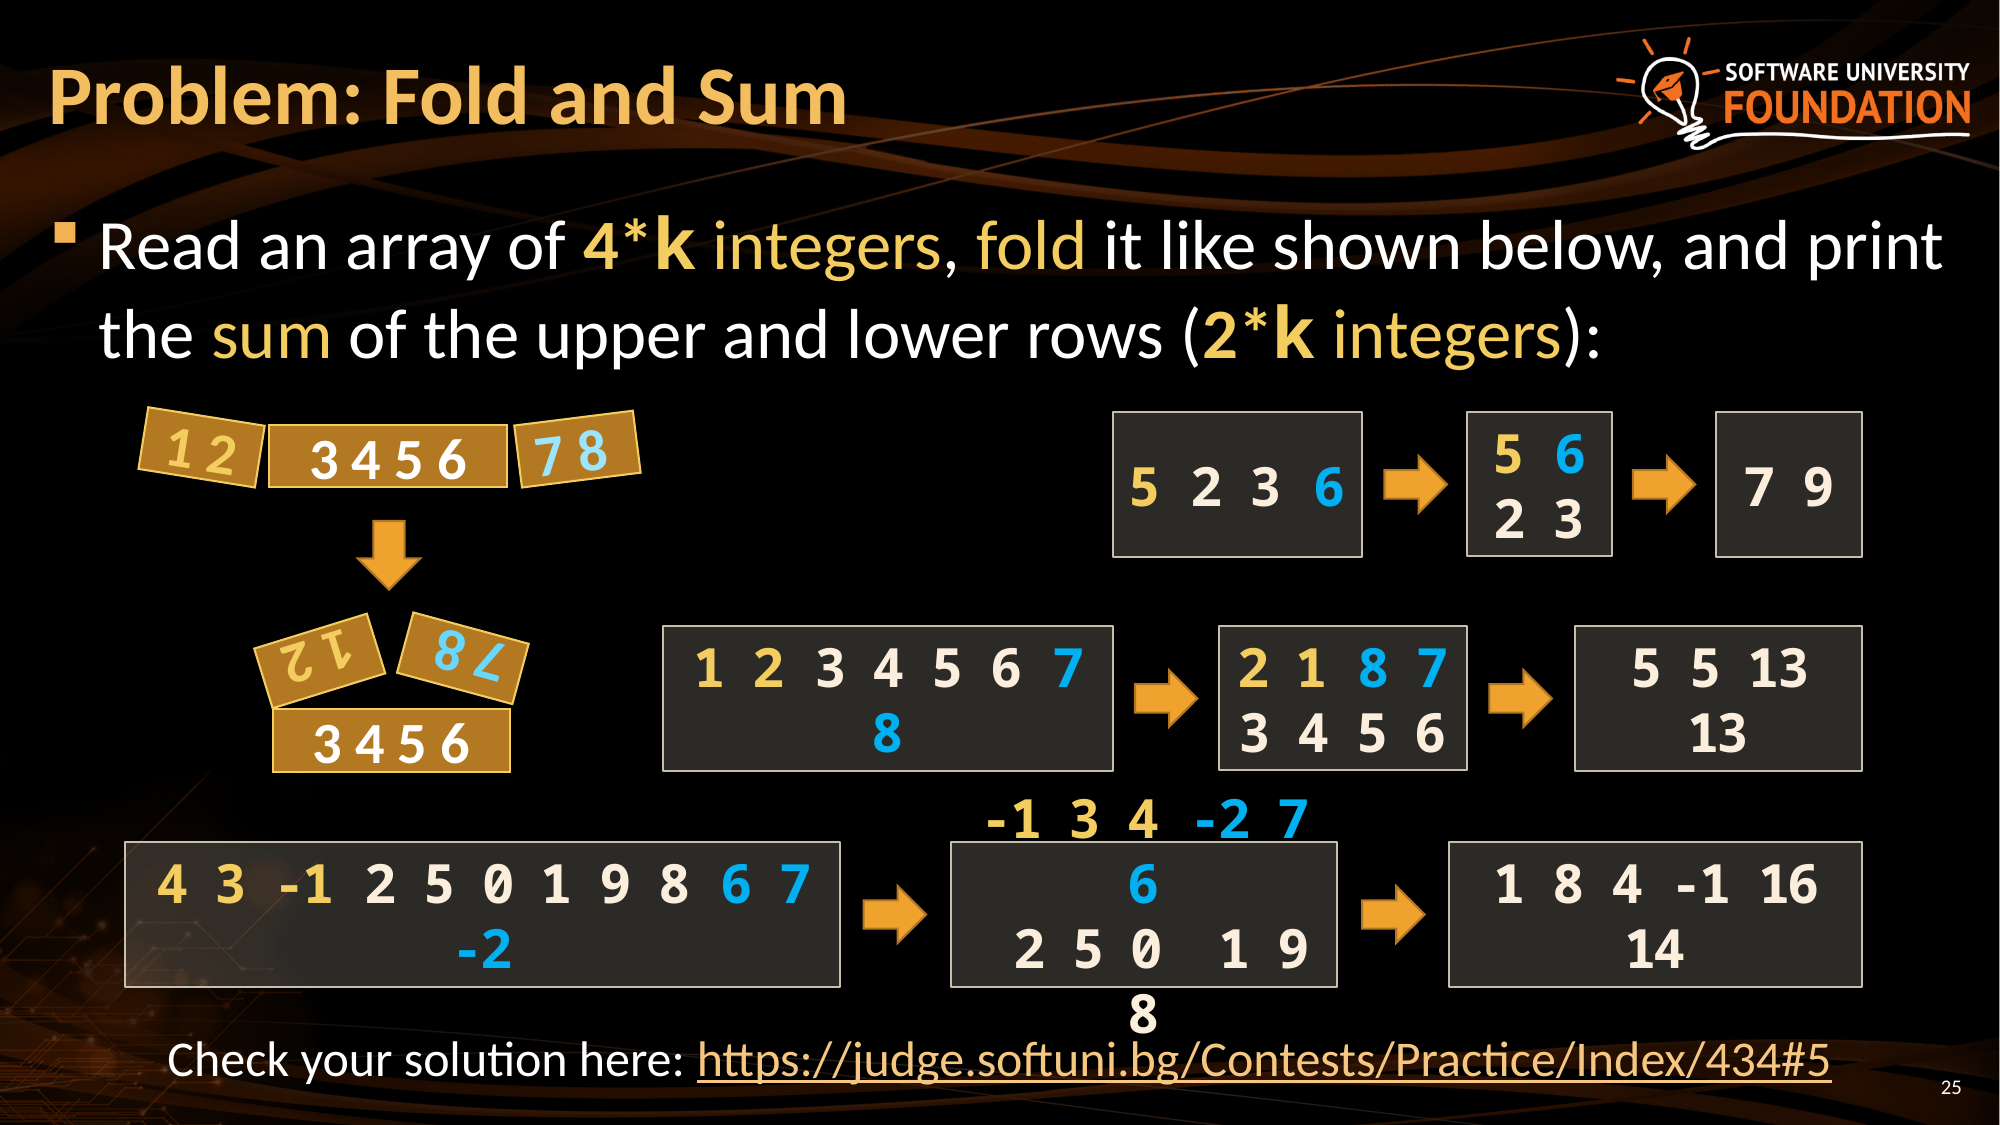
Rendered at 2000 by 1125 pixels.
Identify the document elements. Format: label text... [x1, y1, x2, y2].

text_box 4 3 -1 2 5 0 1 9 8 6 7 -2 [124, 841, 840, 988]
text_box 1 8 4 -1 16 14 [1448, 841, 1863, 988]
text_box 5 2 3 6 [1112, 411, 1363, 558]
list Read an array of 4*k integers, fold it like shown below, and print the sum of the upper and lower rows (2*k integers): [31, 188, 1968, 1103]
text_box [1133, 667, 1199, 730]
text_box [1631, 453, 1697, 516]
text_box 5 5 13 13 [1574, 625, 1863, 772]
text_box 5 6 2 3 [1466, 411, 1613, 557]
picture [0, 0, 2000, 1125]
text_box -1 3 4 -2 7 6 2 5 0 1 9 8 [950, 841, 1338, 988]
text_box 2 1 8 7 3 4 5 6 [1219, 625, 1468, 771]
text_box [1383, 453, 1449, 516]
title Problem: Fold and Sum [30, 6, 1602, 189]
text_box [862, 883, 928, 946]
text_box [1488, 667, 1554, 730]
text_box Check your solution here: https://judge.softuni.bg/Contests/Practice/Index/434#5 [133, 1019, 1866, 1095]
text_box [1361, 883, 1427, 946]
text_box 1 2 3 4 5 6 7 8 [662, 625, 1113, 772]
text_box 7 9 [1715, 411, 1863, 558]
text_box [142, 416, 638, 772]
